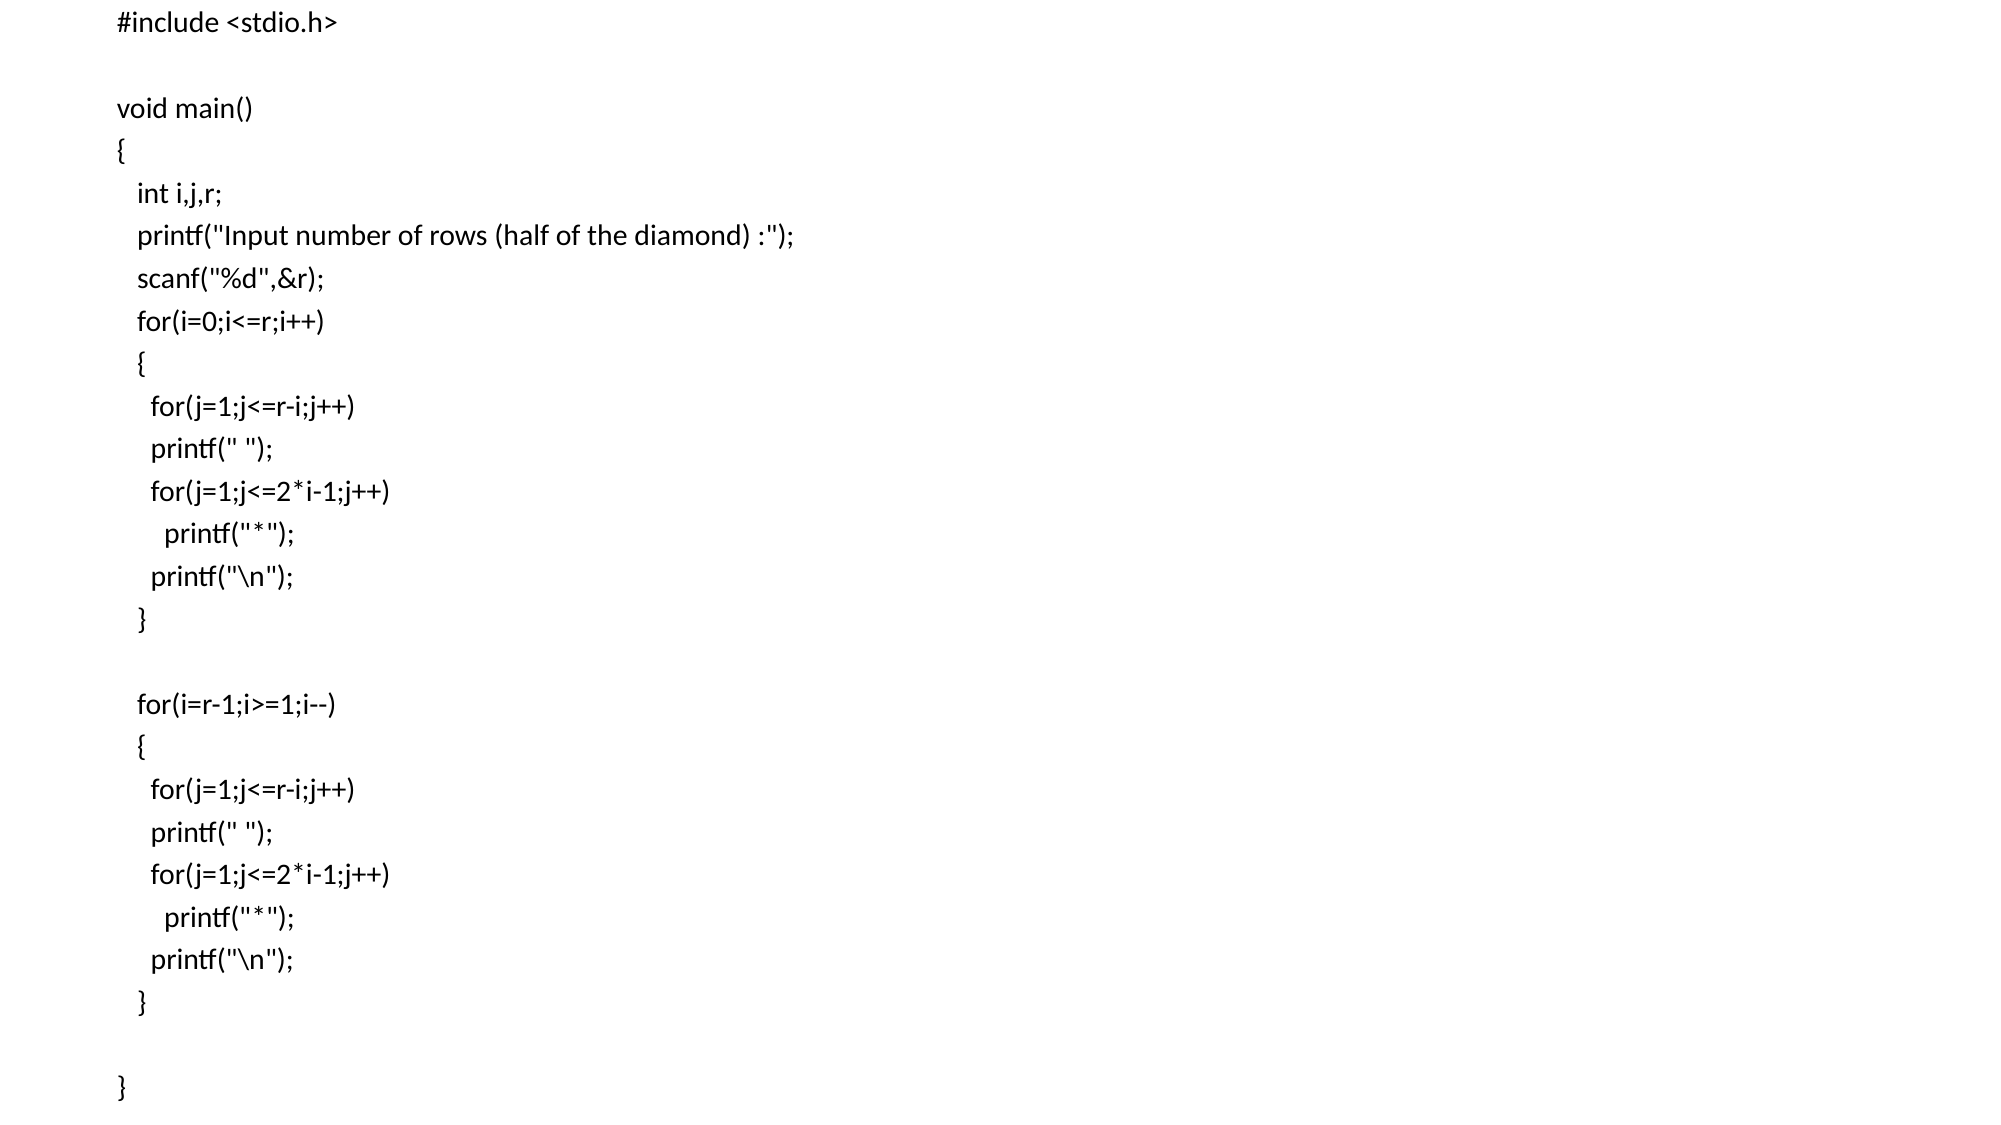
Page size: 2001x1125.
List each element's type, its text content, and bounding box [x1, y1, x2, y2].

list #include <stdio.h> void main() { int i,j,r; printf("Input number of rows (half of the diamond) :"); scanf("%d",&r); for(i=0;i<=r;i++) { for(j=1;j<=r-i;j++) printf(" "); for(j=1;j<=2*i-1;j++) printf("*"); printf("\n"); } for(i=r-1;i>=1;i--) { for(j=1;j<=r-i;j++) printf(" "); for(j=1;j<=2*i-1;j++) printf("*"); printf("\n"); } } [101, 0, 1863, 1125]
